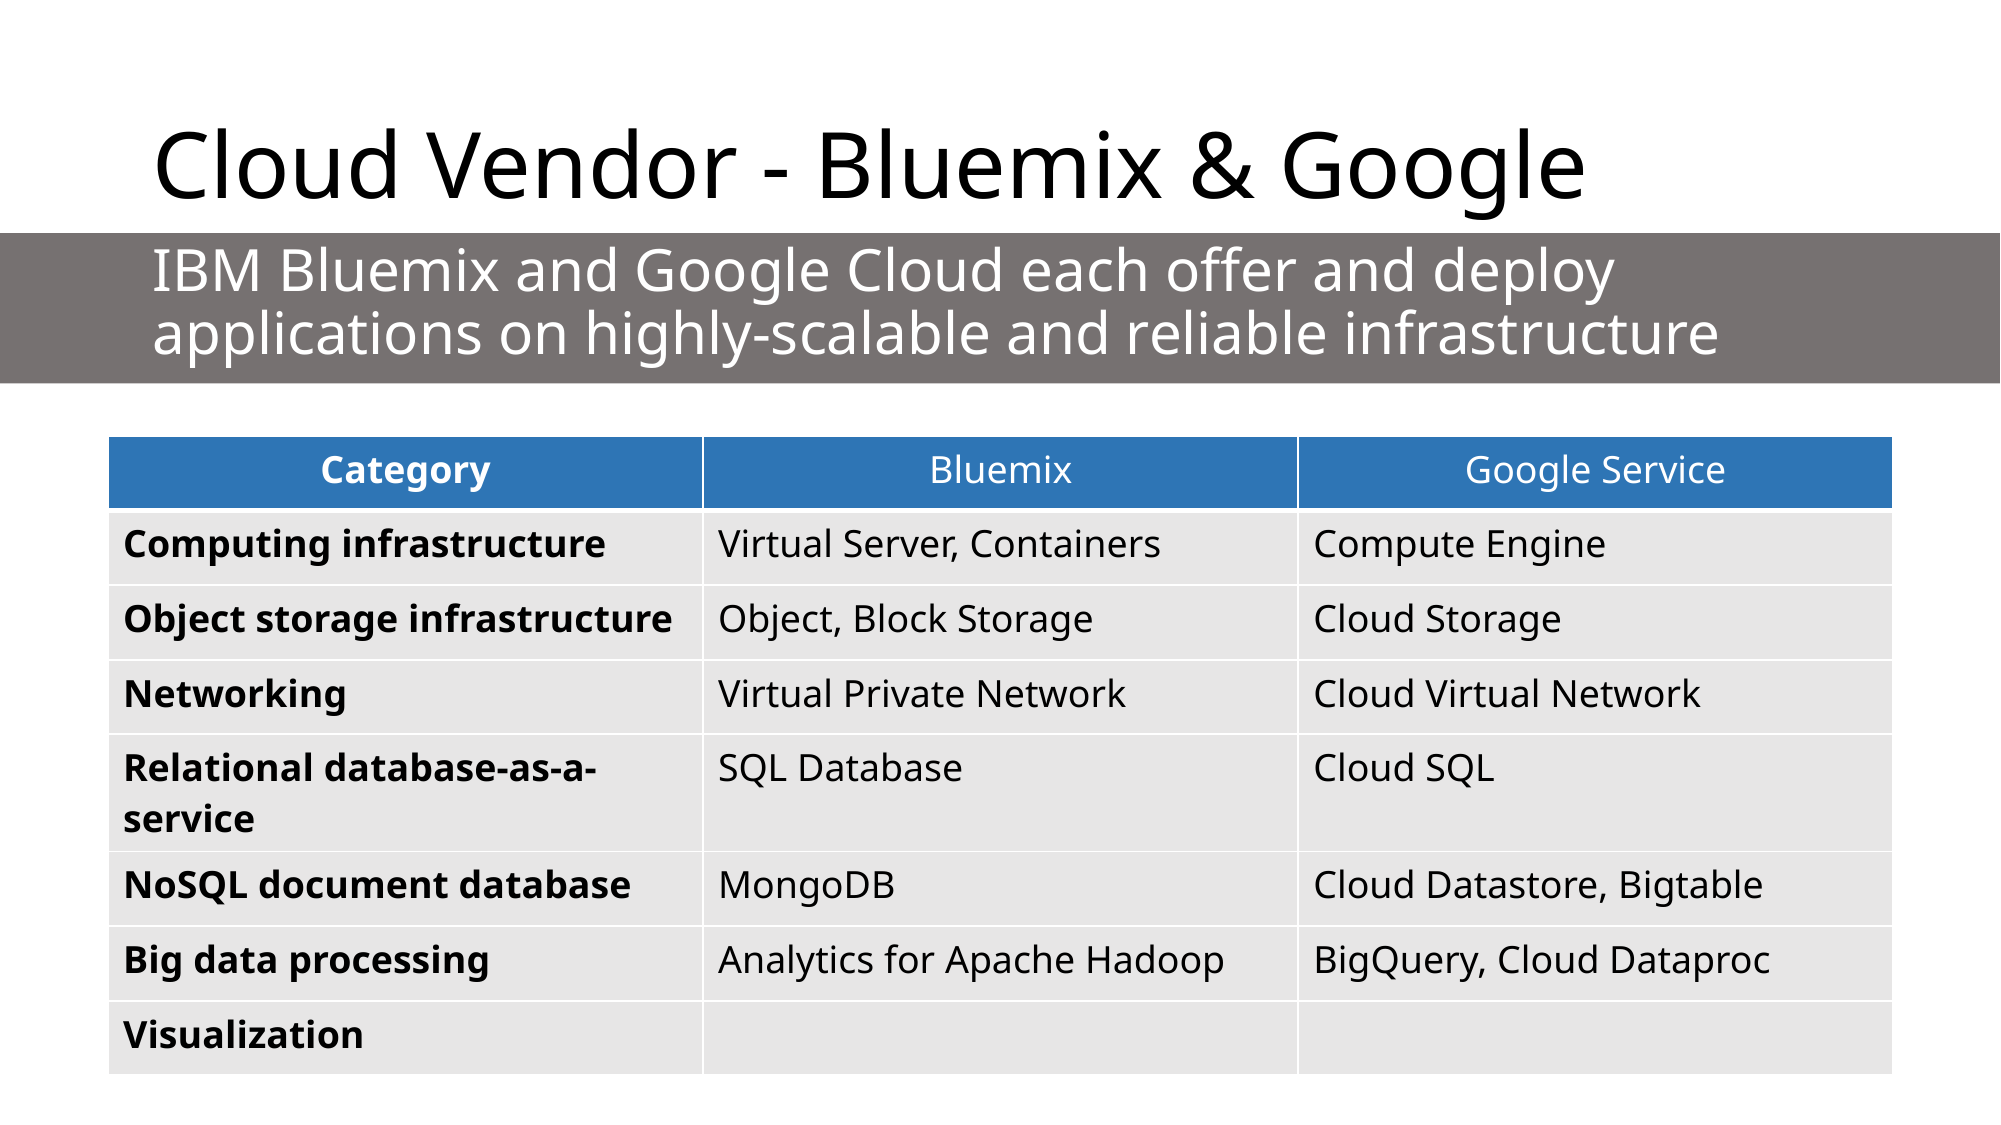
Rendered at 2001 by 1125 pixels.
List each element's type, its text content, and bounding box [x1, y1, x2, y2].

table_cell [704, 1002, 1297, 1074]
table_header Bluemix [704, 437, 1297, 508]
table_header Category [109, 437, 702, 508]
table_cell Computing infrastructure [109, 513, 702, 584]
table_cell BigQuery, Cloud Dataproc [1299, 927, 1892, 1000]
table_cell Analytics for Apache Hadoop [704, 927, 1297, 1000]
table_header Google Service [1299, 437, 1892, 508]
table_cell Cloud Virtual Network [1299, 661, 1892, 733]
table_cell Object, Block Storage [704, 586, 1297, 659]
table_cell Compute Engine [1299, 513, 1892, 584]
table_cell Cloud SQL [1299, 735, 1892, 851]
table_cell Cloud Storage [1299, 586, 1892, 659]
table_cell Virtual Server, Containers [704, 513, 1297, 584]
table_cell Visualization [109, 1002, 702, 1074]
table_cell Virtual Private Network [704, 661, 1297, 733]
table_cell MongoDB [704, 852, 1297, 925]
table_cell SQL Database [704, 735, 1297, 851]
table_cell NoSQL document database [109, 852, 702, 925]
table_cell Object storage infrastructure [109, 586, 702, 659]
table_cell Relational database-as-a-service [109, 735, 702, 851]
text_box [0, 229, 2000, 384]
table_cell Networking [109, 661, 702, 733]
table_cell Big data processing [109, 927, 702, 1000]
title Cloud Vendor - Bluemix & Google [137, 59, 1863, 229]
table_cell [1299, 1002, 1892, 1074]
table_cell Cloud Datastore, Bigtable [1299, 852, 1892, 925]
